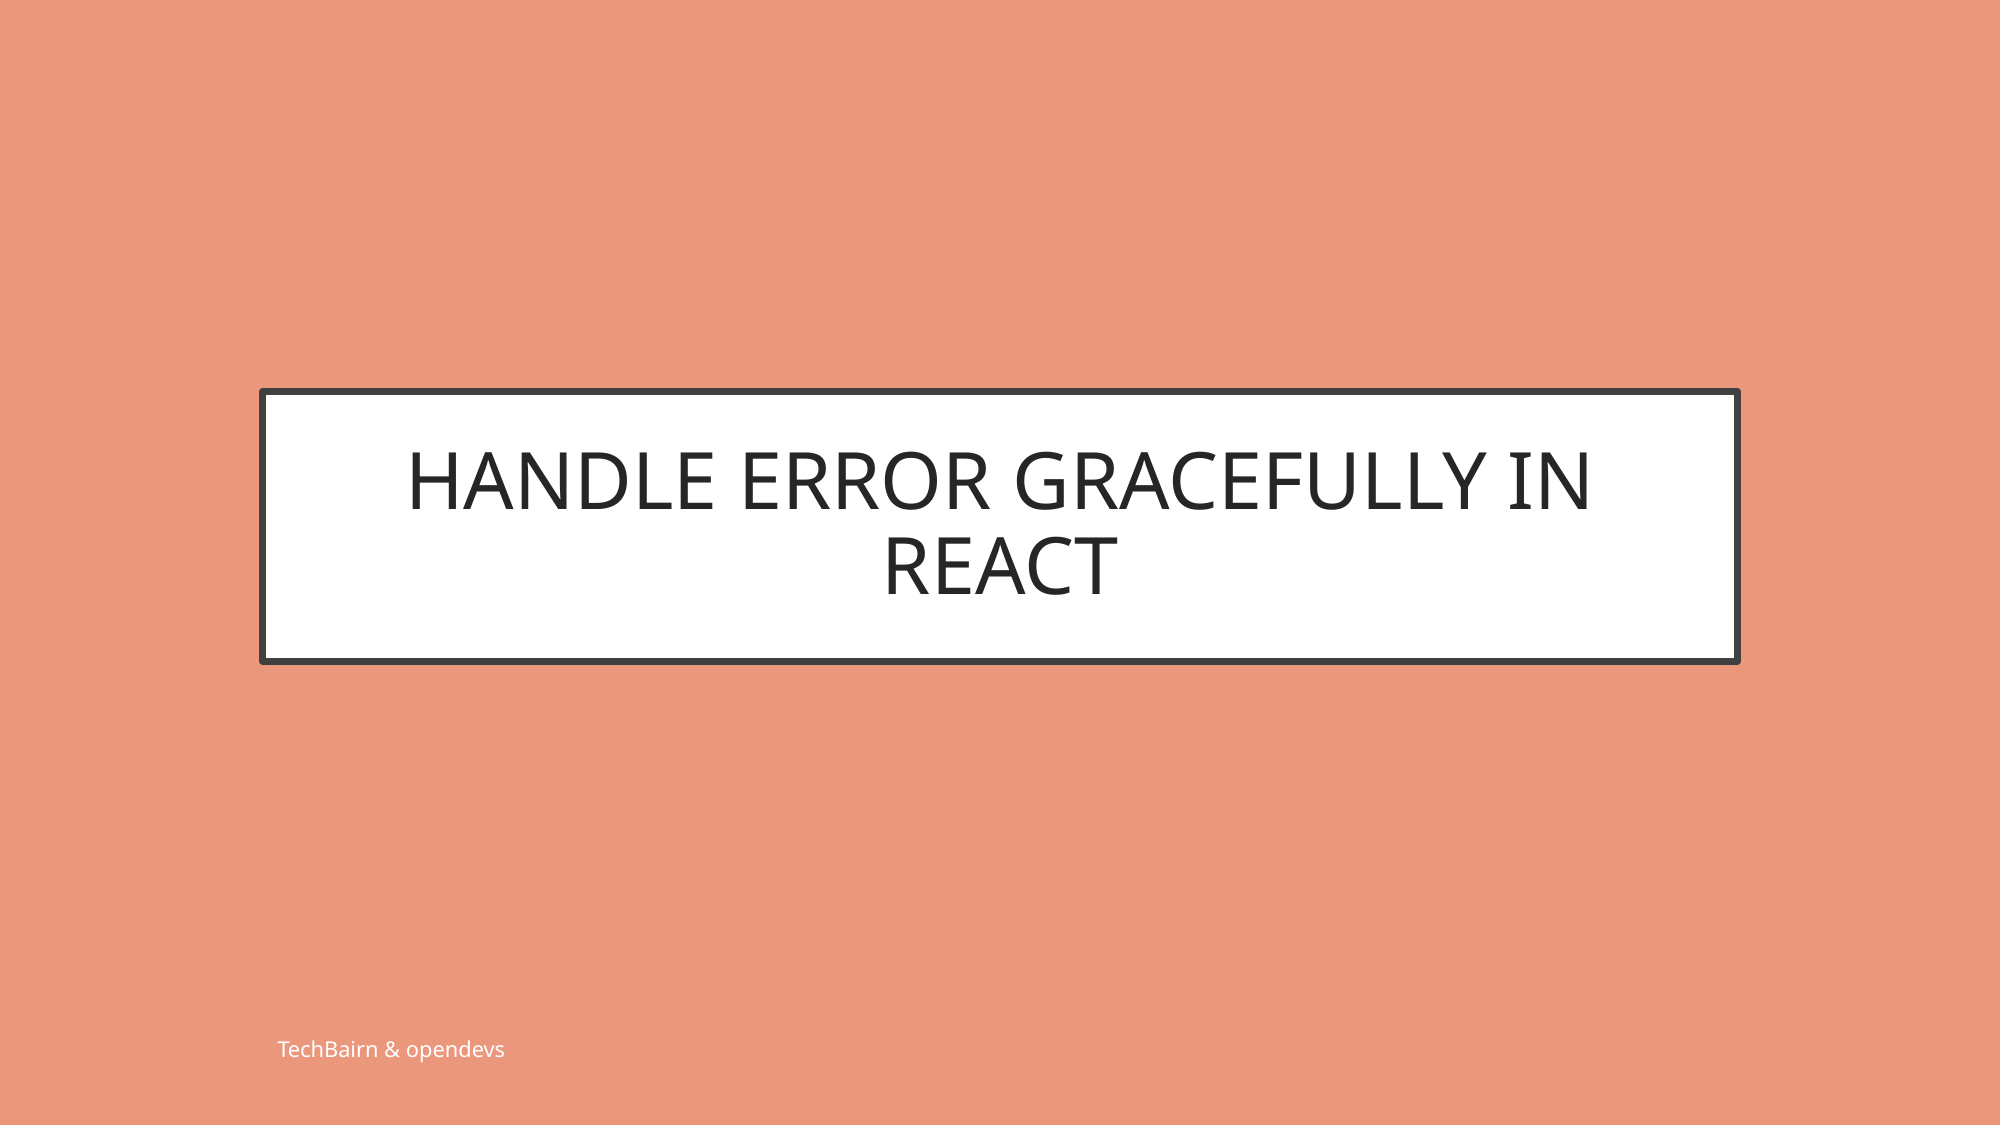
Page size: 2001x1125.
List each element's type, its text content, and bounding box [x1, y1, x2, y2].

title HANDLE ERROR GRACEFULLY IN REACT [259, 388, 1741, 665]
footer TechBairn & opendevs [262, 1023, 1231, 1076]
